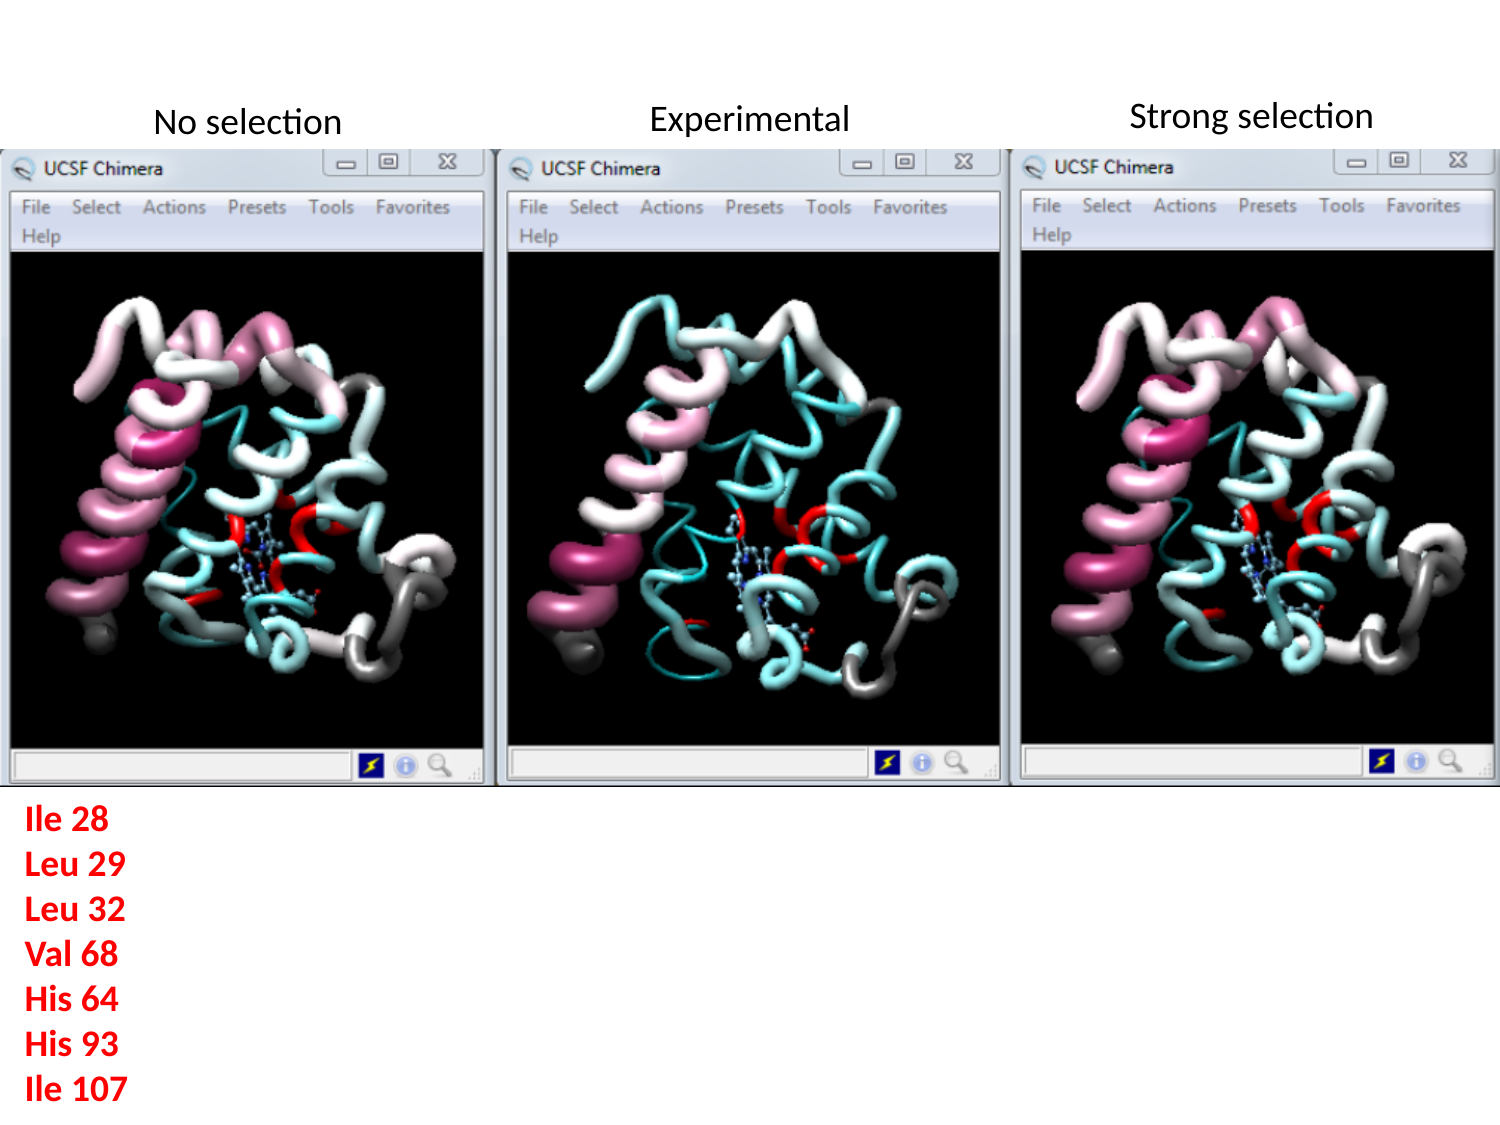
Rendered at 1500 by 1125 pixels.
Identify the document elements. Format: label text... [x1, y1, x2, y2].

text_box No selection [53, 89, 443, 147]
text_box Ile 28 Leu 29 Leu 32 Val 68 His 64 His 93 Ile 107 [9, 795, 447, 1125]
picture [0, 148, 1500, 788]
text_box Experimental [555, 86, 945, 147]
text_box Strong selection [1057, 83, 1447, 144]
